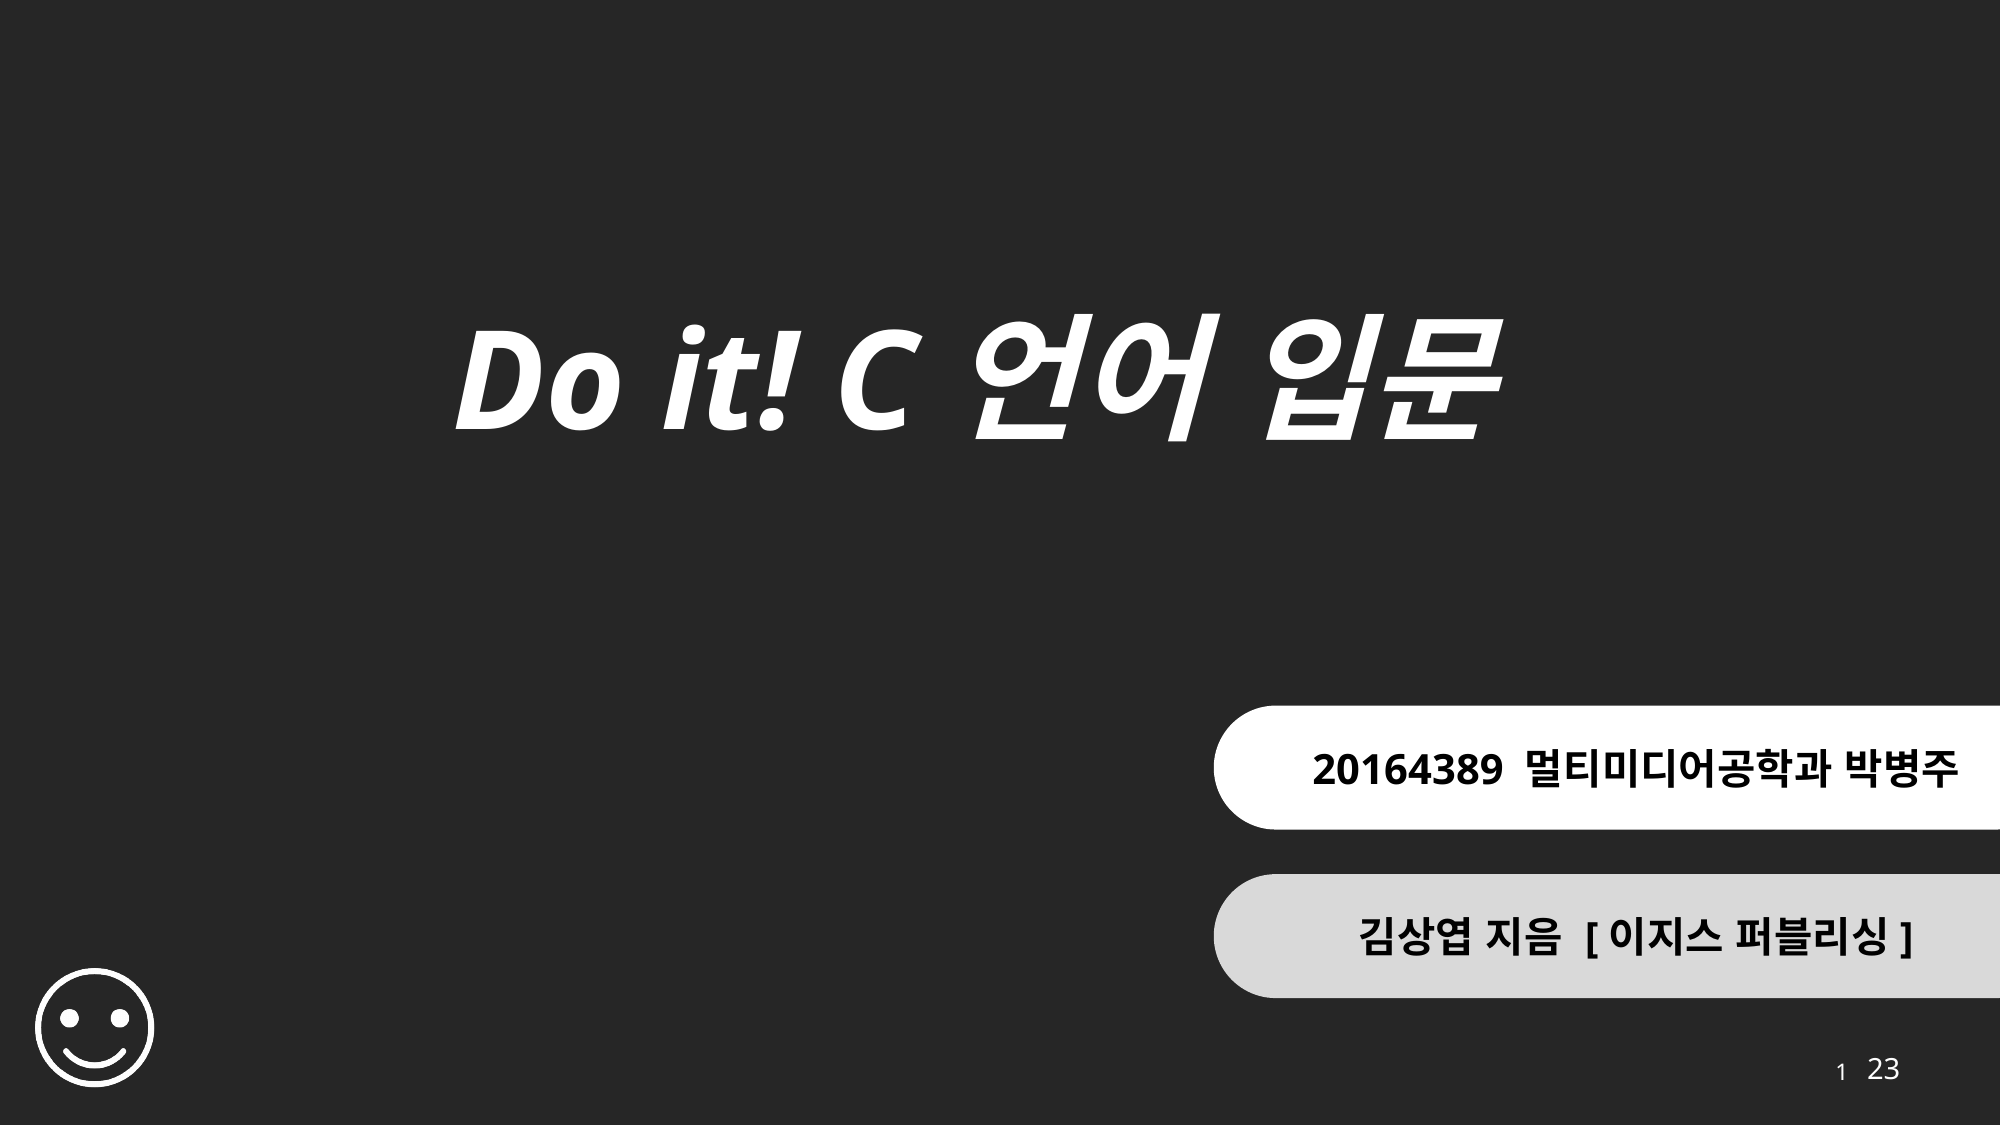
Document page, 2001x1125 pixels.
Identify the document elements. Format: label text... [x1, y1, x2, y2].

title Do it! C언어 입문 [437, 270, 1698, 500]
slide_number 1 [1413, 1042, 1864, 1103]
text_box 20164389 멀티미디어공학과 박병주 [1212, 704, 2000, 832]
text_box 김상엽 지음 [이지스 퍼블리싱] [1212, 872, 2000, 1000]
picture [19, 952, 170, 1103]
